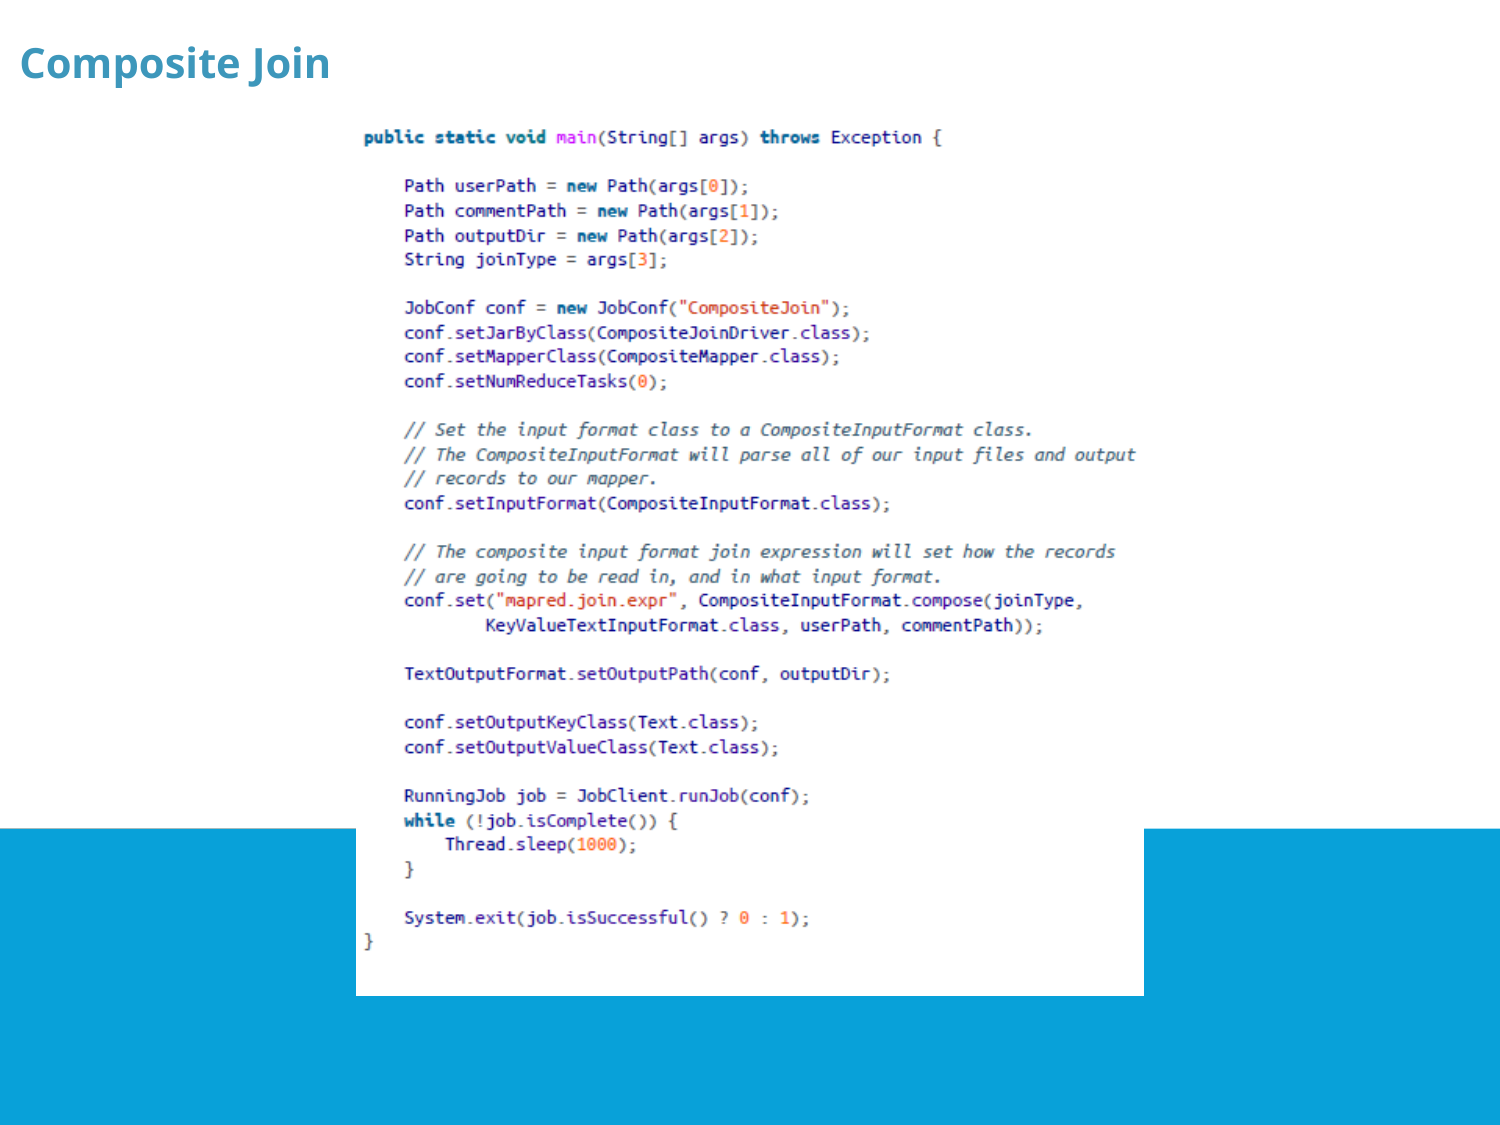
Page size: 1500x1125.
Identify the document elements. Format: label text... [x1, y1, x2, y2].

text_box Composite Join [4, 29, 1488, 100]
picture [355, 128, 1144, 995]
